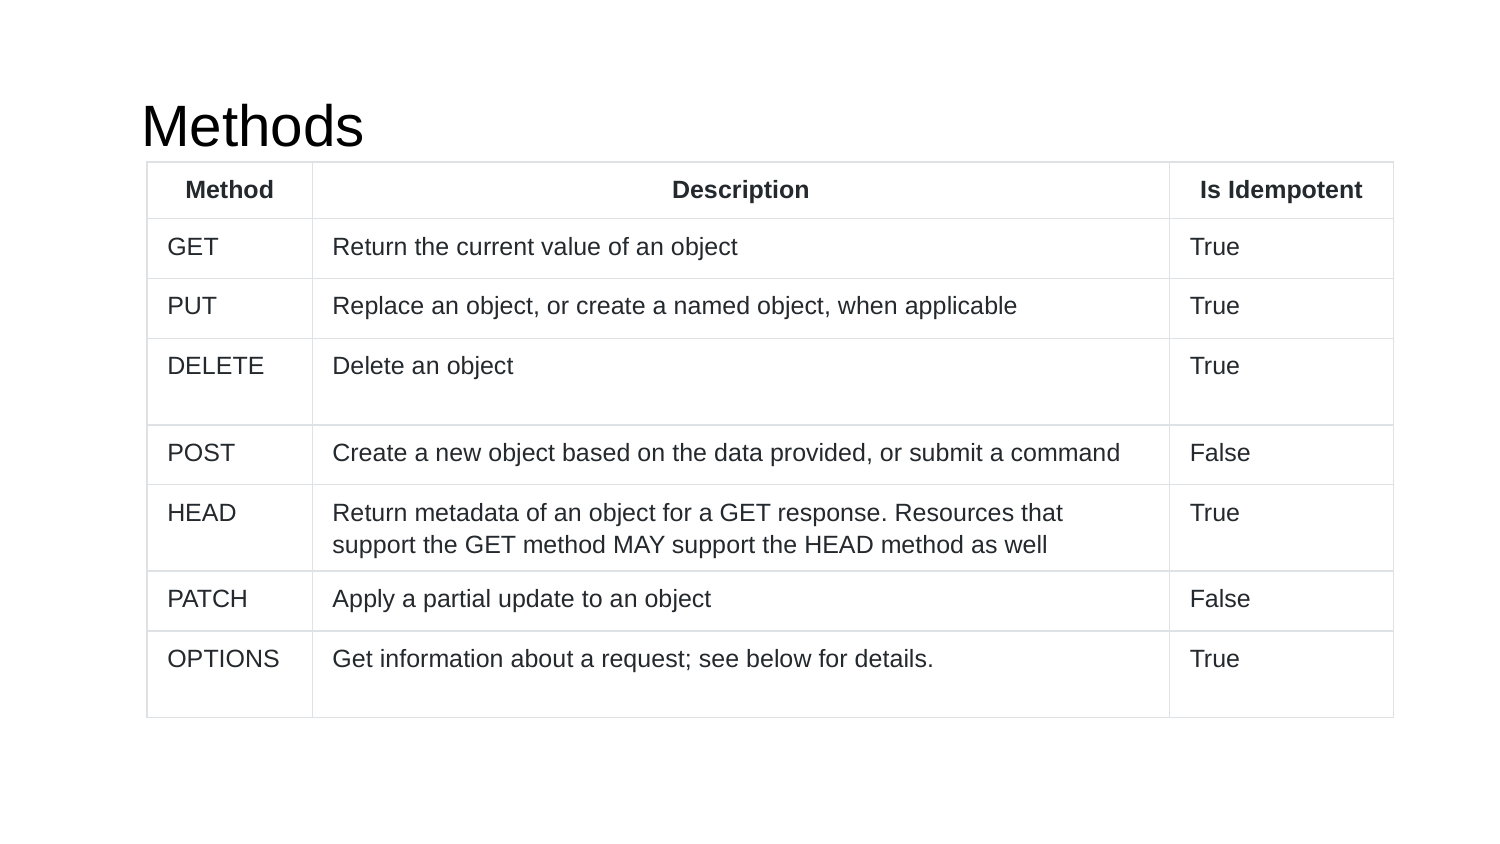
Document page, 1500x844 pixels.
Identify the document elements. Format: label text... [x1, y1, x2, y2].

table_cell False [1170, 572, 1393, 630]
table_header Description [313, 163, 1169, 218]
table_cell Return the current value of an object [313, 219, 1169, 278]
table_cell DELETE [148, 339, 312, 424]
table_cell Delete an object [313, 339, 1169, 424]
table_cell Apply a partial update to an object [313, 572, 1169, 630]
table_cell PUT [148, 279, 312, 338]
table_cell HEAD [148, 485, 312, 570]
table_cell True [1170, 219, 1393, 278]
table_cell True [1170, 279, 1393, 338]
table_header Is Idempotent [1170, 163, 1393, 218]
table_cell True [1170, 632, 1393, 717]
table_cell Get information about a request; see below for details. [313, 632, 1169, 717]
table_cell False [1170, 426, 1393, 484]
table_cell True [1170, 485, 1393, 570]
table_cell POST [148, 426, 312, 484]
table_cell GET [148, 219, 312, 278]
table_cell OPTIONS [148, 632, 312, 717]
table_cell Return metadata of an object for a GET response. Resources that support the GET method MAY support the HEAD method as well [313, 485, 1169, 570]
table_cell Replace an object, or create a named object, when applicable [313, 279, 1169, 338]
table_cell True [1170, 339, 1393, 424]
title Methods [51, 72, 1449, 167]
table_cell PATCH [148, 572, 312, 630]
table_header Method [148, 163, 312, 218]
table_cell Create a new object based on the data provided, or submit a command [313, 426, 1169, 484]
